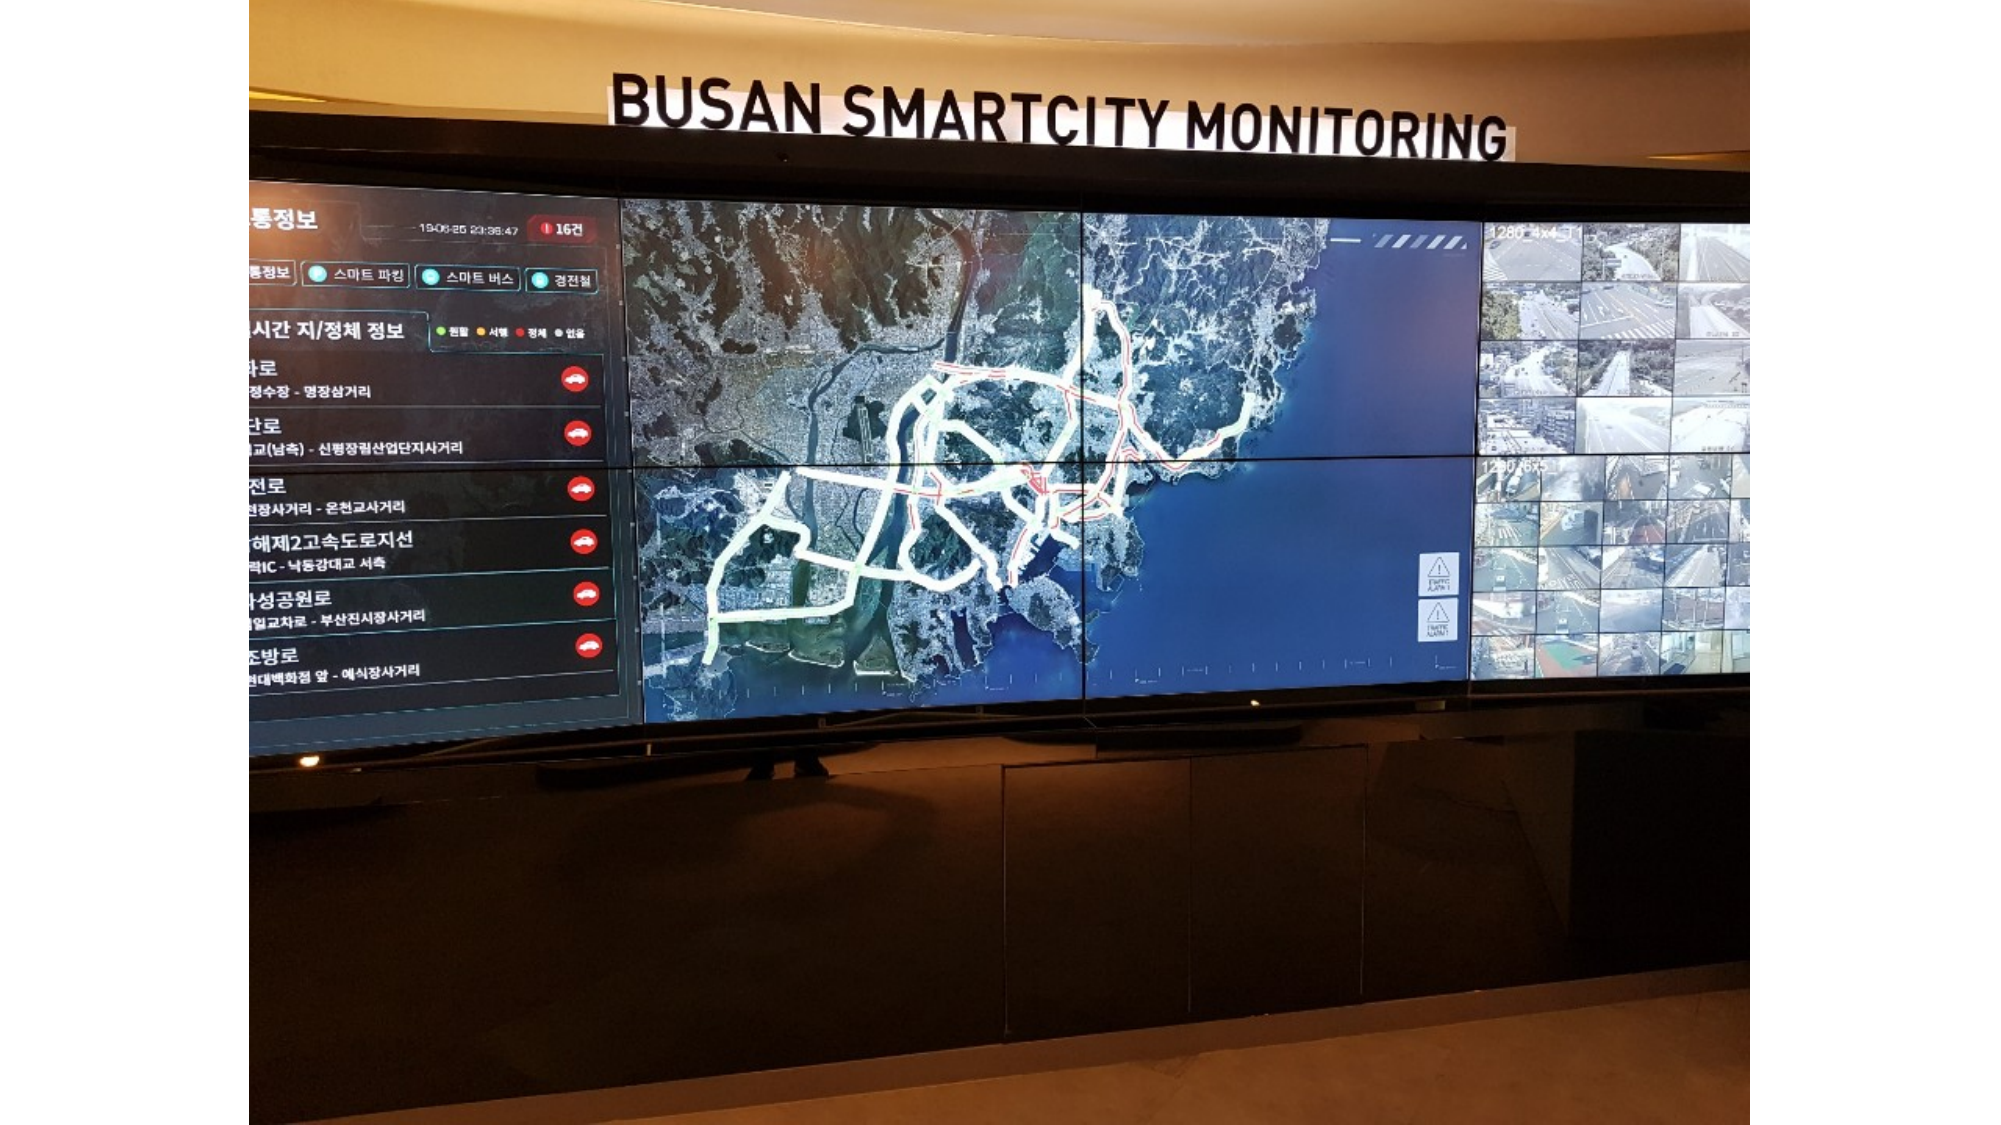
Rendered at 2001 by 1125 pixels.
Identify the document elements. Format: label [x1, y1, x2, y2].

picture [249, 0, 1750, 1125]
